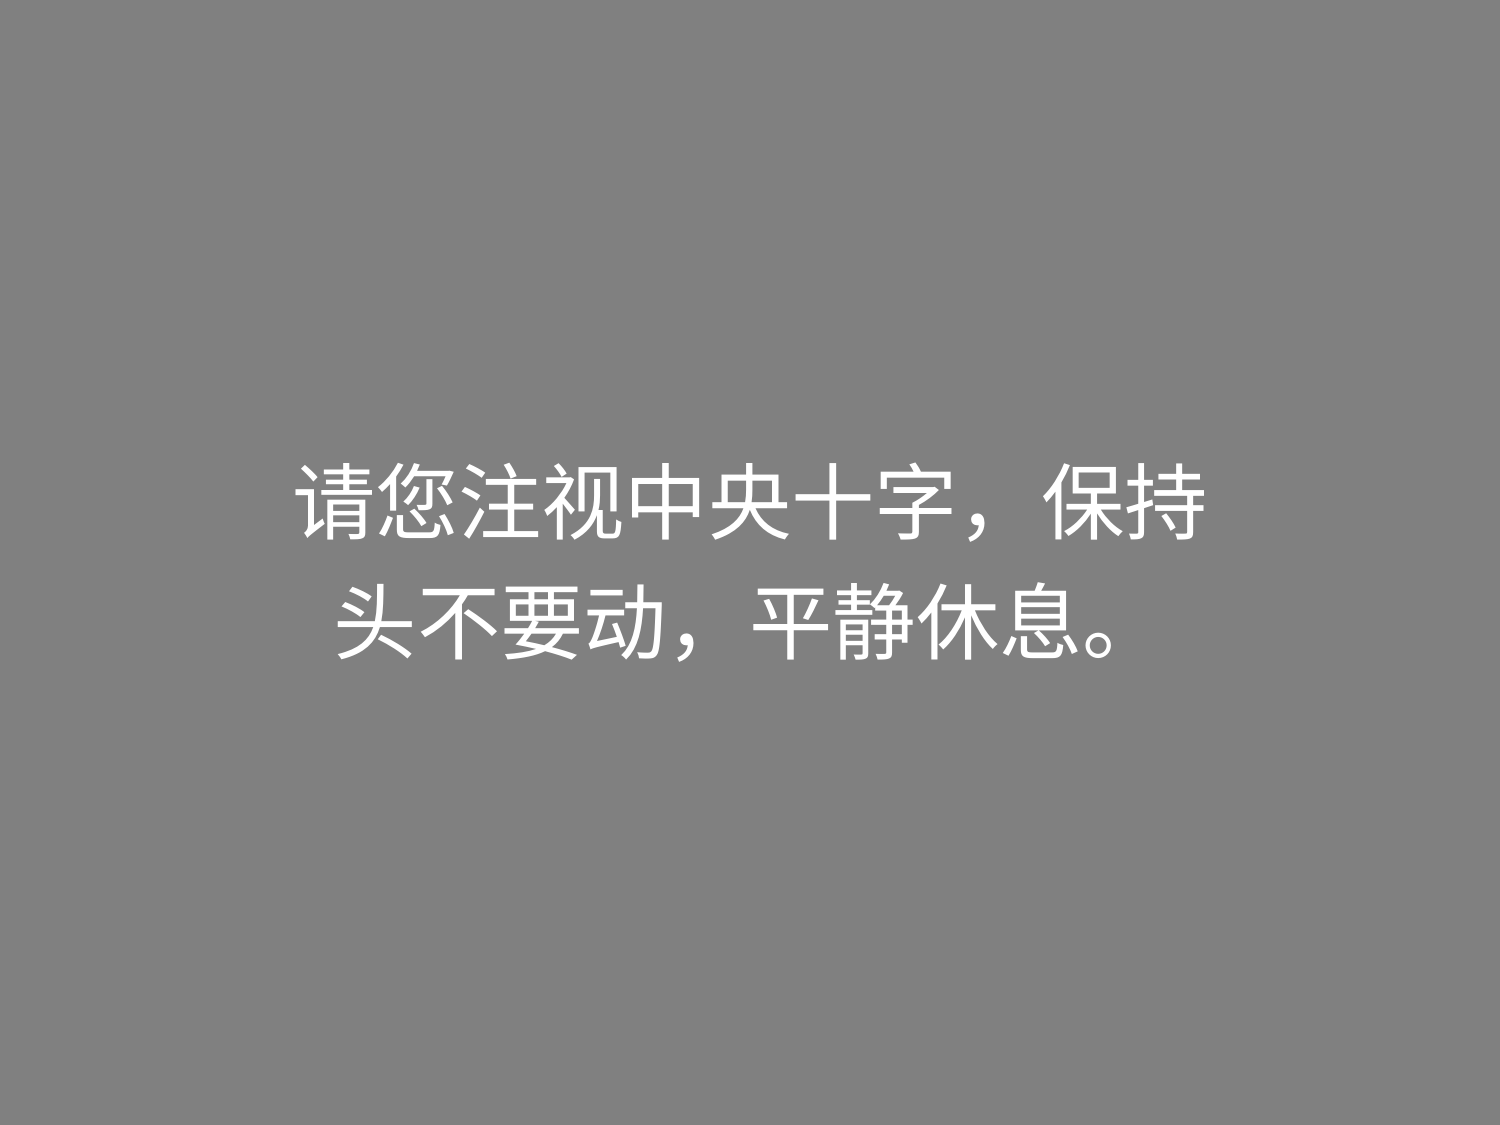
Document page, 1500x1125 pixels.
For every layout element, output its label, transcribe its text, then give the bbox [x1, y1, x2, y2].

text_box 请您注视中央十字，保持头不要动，平静休息。 [271, 449, 1229, 676]
